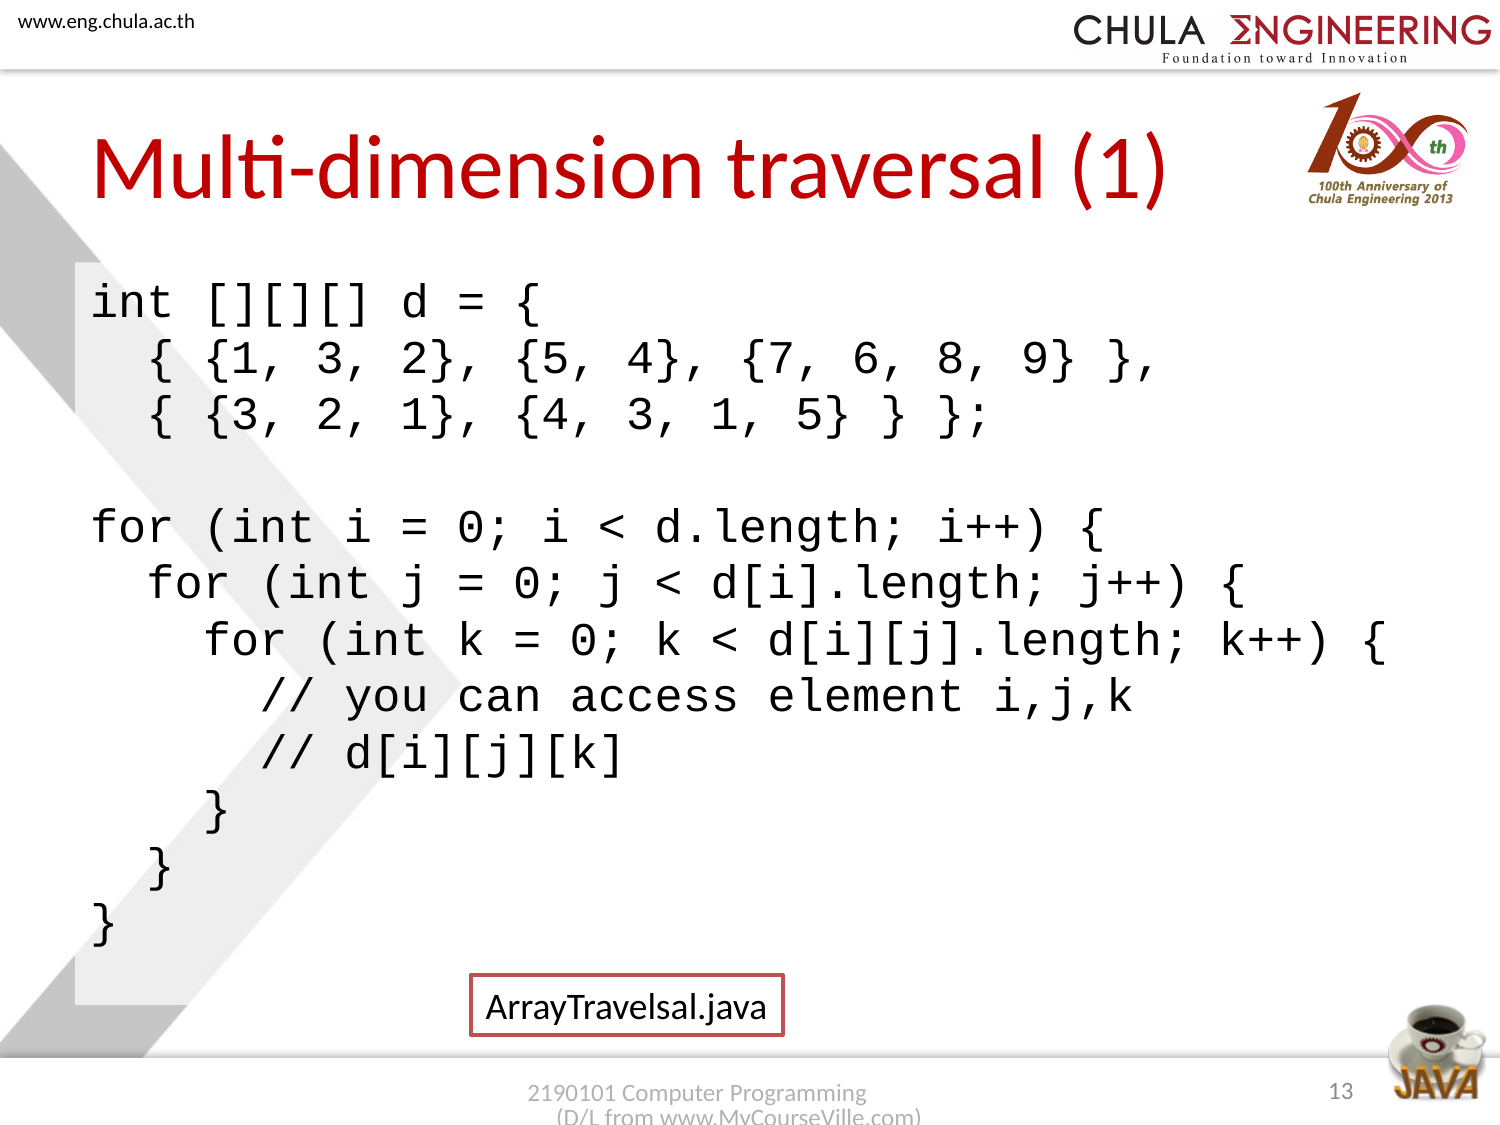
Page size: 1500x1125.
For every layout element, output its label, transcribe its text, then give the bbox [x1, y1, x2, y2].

picture [0, 70, 1500, 1105]
picture [1074, 15, 1491, 63]
text_box ArrayTravelsal.java [469, 973, 785, 1037]
list int [][][] d = { { {1, 3, 2}, {5, 4}, {7, 6, 8, 9} }, { {3, 2, 1}, {4, 3, 1, 5} } }; for (int i = 0; i < d.length; i++) { for (int j = 0; j < d[i].length; j++) { for (int k = 0; k < d[i][j].length; k++) { // you can access element i,j,k // d[i][j][k] } } } [75, 262, 1425, 1005]
title Multi-dimension traversal (1) [75, 91, 1246, 233]
footer 2190101 Computer Programming (D/L from www.MyCourseVille.com) [512, 1061, 988, 1122]
slide_number 13 [1074, 1059, 1369, 1120]
